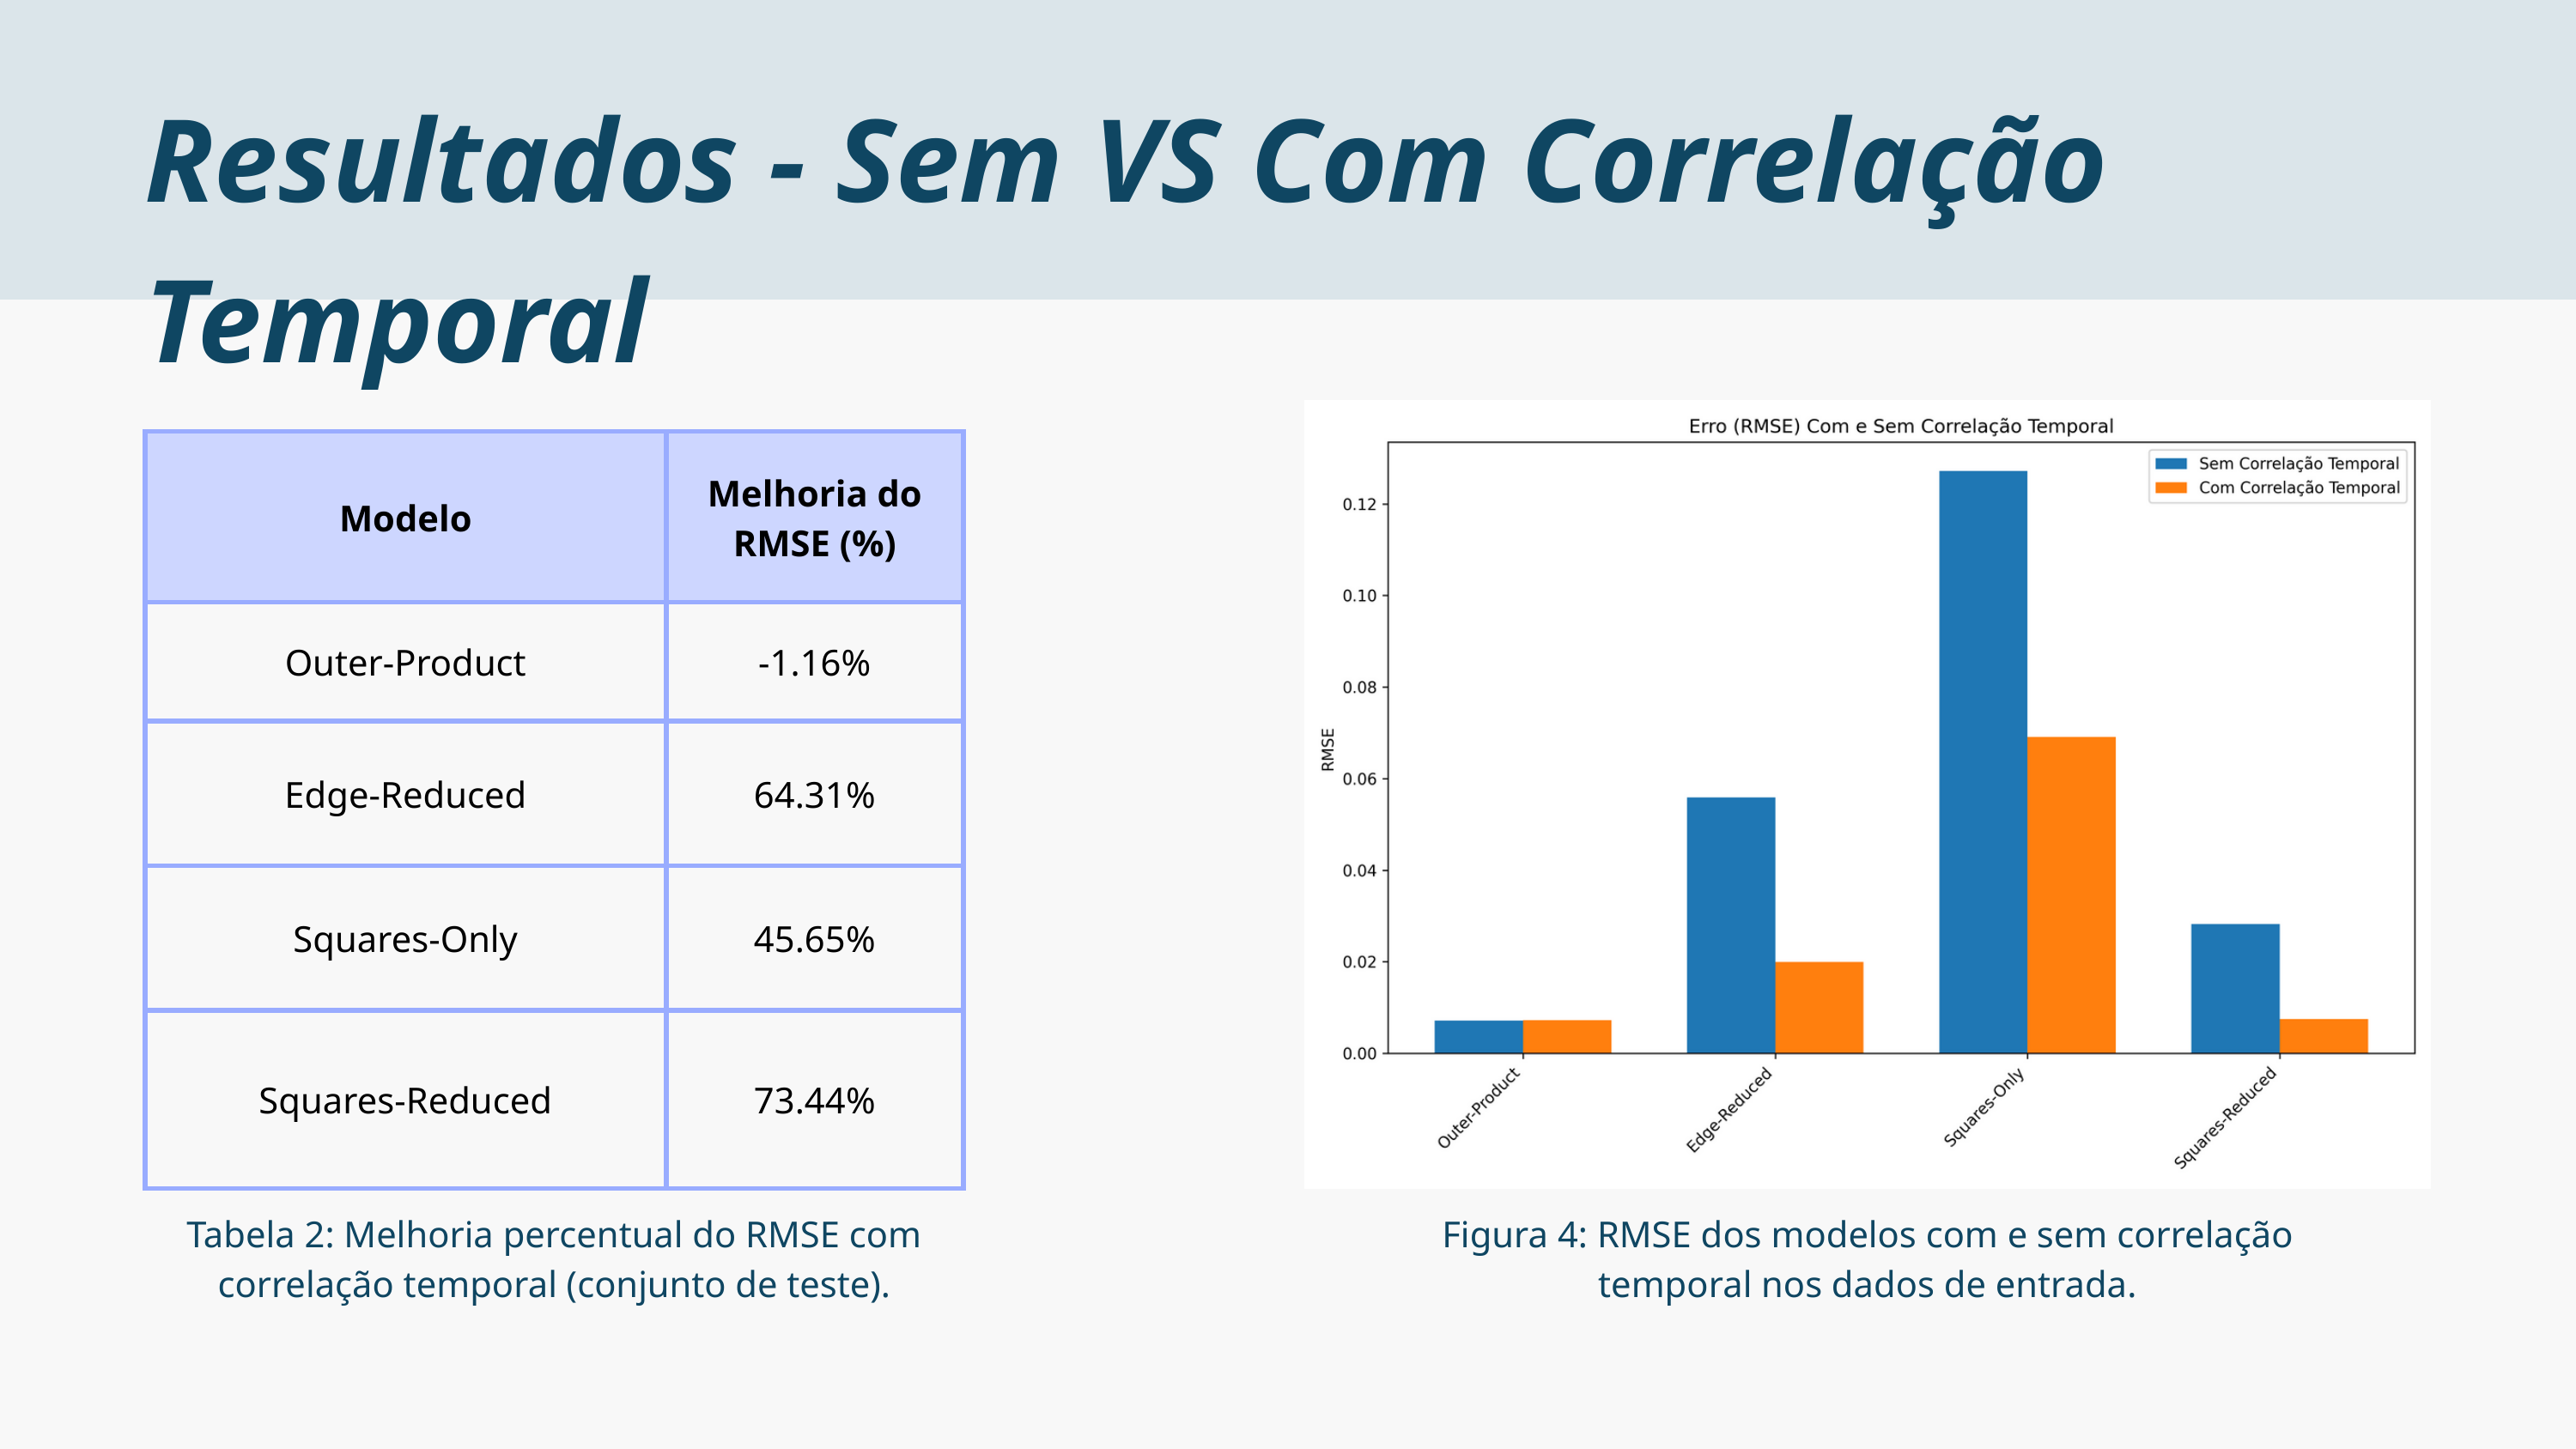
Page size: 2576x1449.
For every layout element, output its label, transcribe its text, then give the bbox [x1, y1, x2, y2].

table_cell Squares-Only [148, 868, 664, 1008]
table_cell 64.31% [669, 724, 961, 864]
table_cell Edge-Reduced [148, 724, 664, 864]
table_cell Outer-Product [148, 604, 664, 718]
table_header Modelo [148, 433, 664, 600]
text_box Resultados - Sem VS Com Correlação Temporal [144, 309, 2187, 386]
table_header Melhoria do RMSE (%) [669, 433, 961, 600]
table_cell 73.44% [669, 1013, 961, 1186]
text_box Figura 4: RMSE dos modelos com e sem correlação temporal nos dados de entrada. [1389, 1204, 2346, 1306]
text_box Tabela 2: Melhoria percentual do RMSE com correlação temporal (conjunto de teste). [144, 1204, 963, 1306]
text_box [0, 0, 2576, 300]
table_cell -1.16% [669, 604, 961, 718]
table_cell Squares-Reduced [148, 1013, 664, 1186]
text_box [1303, 400, 2432, 1189]
table_cell 45.65% [669, 868, 961, 1008]
